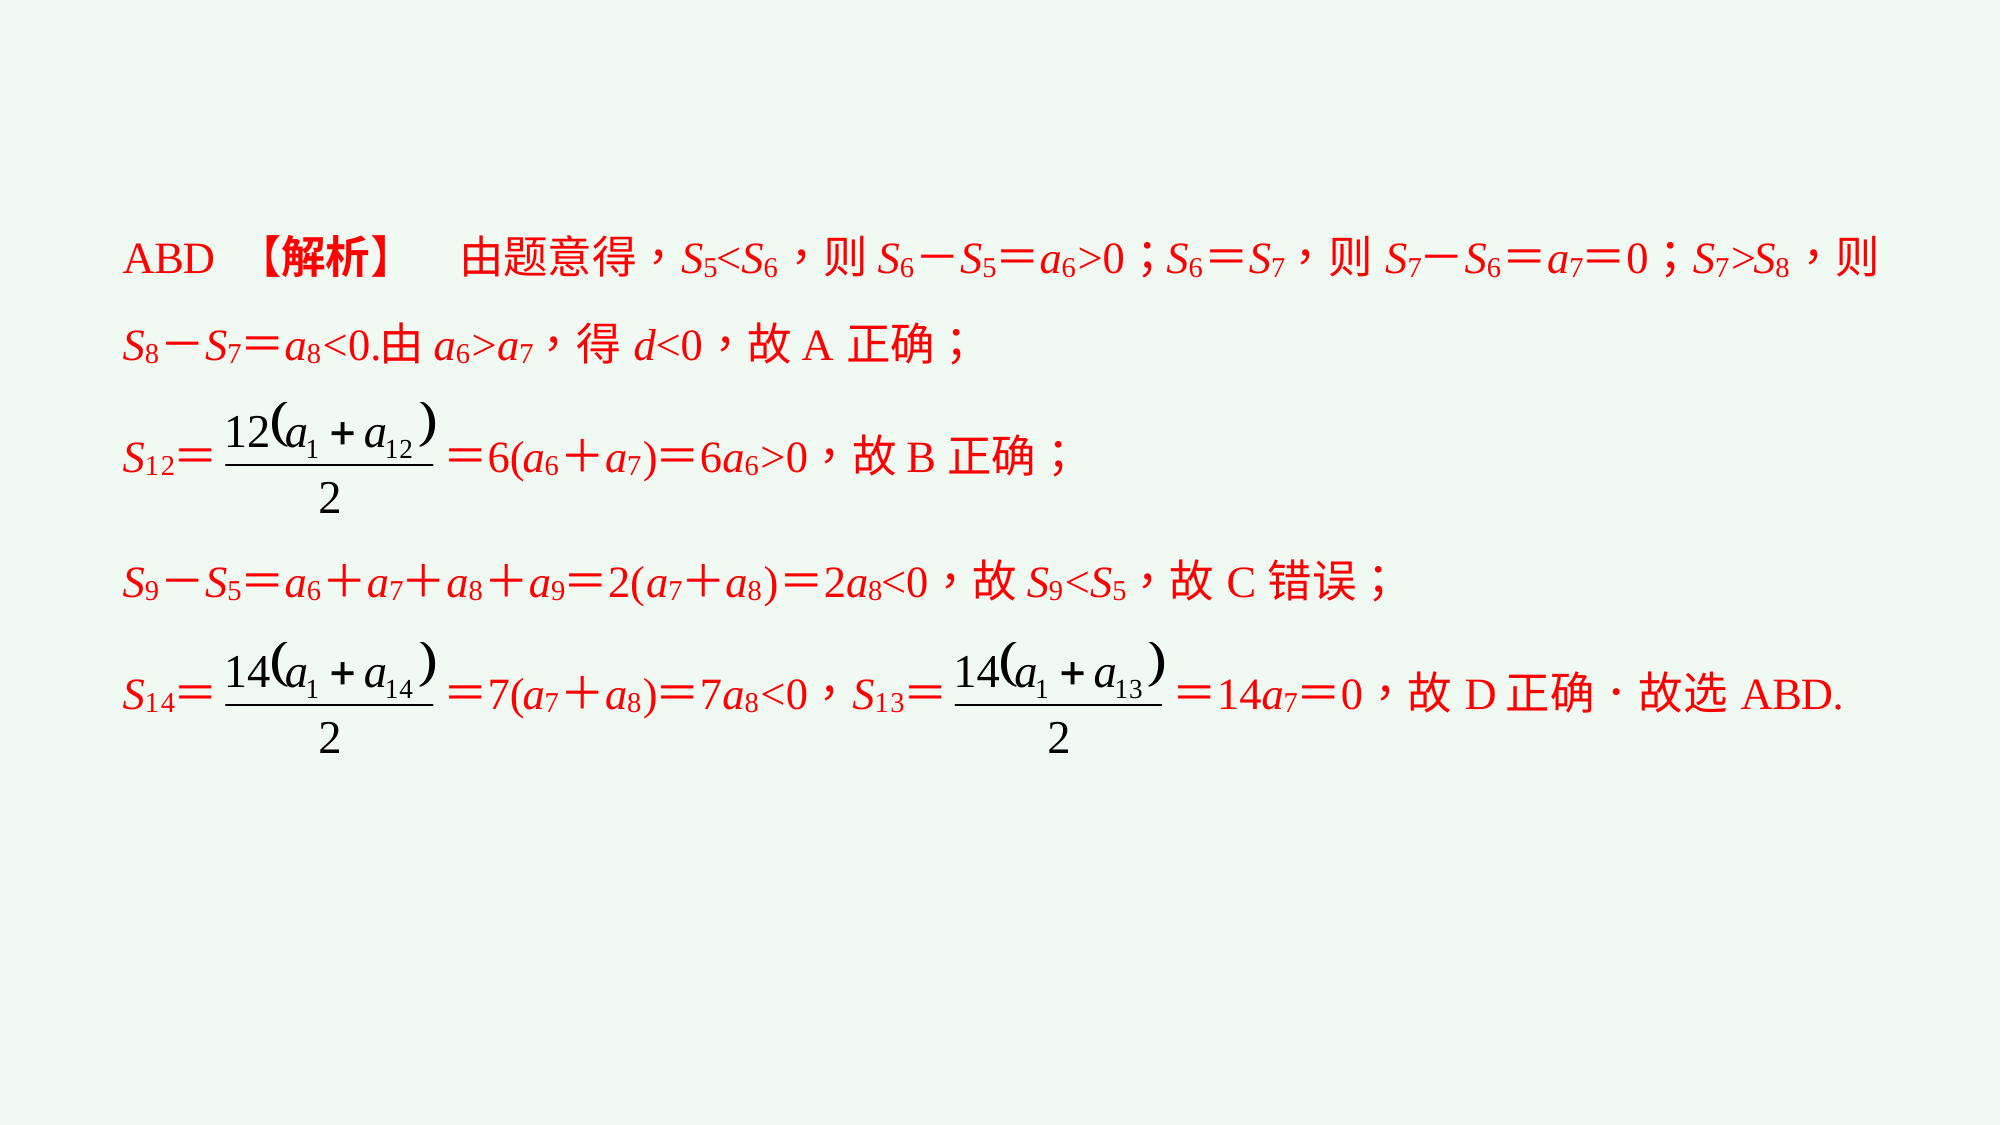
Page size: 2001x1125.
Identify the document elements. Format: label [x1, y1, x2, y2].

text_box [122, 229, 1881, 860]
